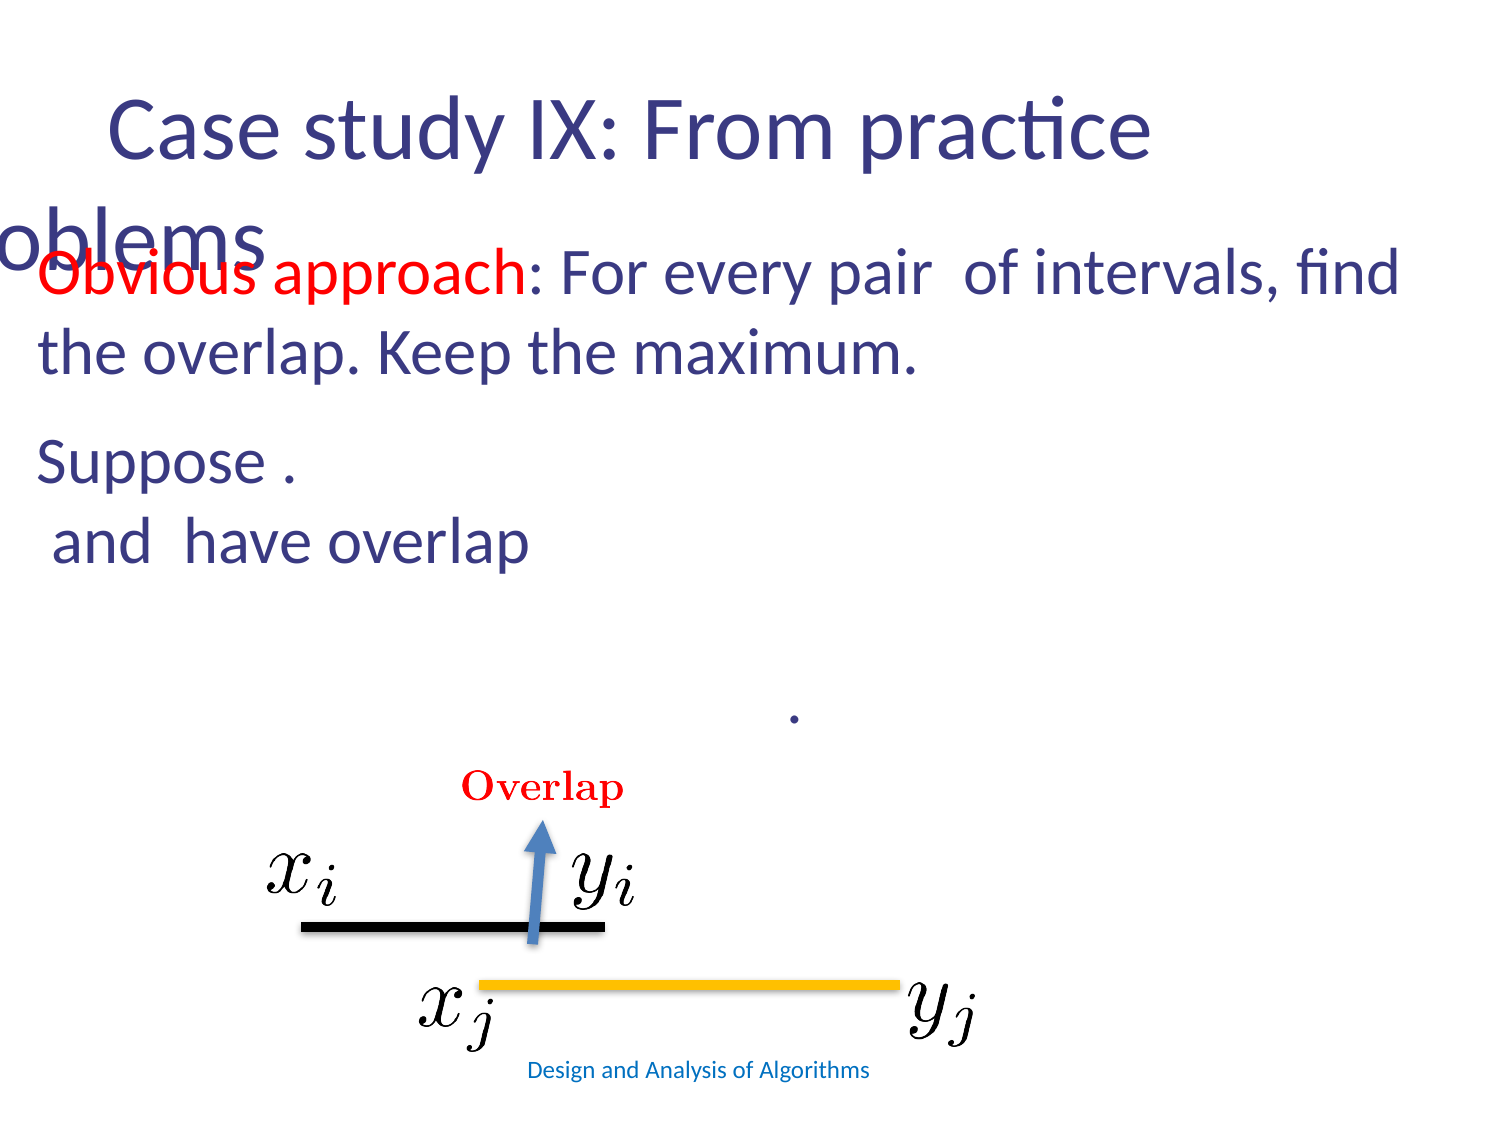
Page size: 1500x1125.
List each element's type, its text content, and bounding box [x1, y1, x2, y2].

title Case study IX: From practice problems [0, 53, 1472, 148]
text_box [532, 819, 544, 945]
picture [418, 987, 494, 1052]
picture [906, 982, 975, 1047]
picture [266, 853, 336, 906]
picture [462, 770, 624, 809]
text_box Design and Analysis of Algorithms [512, 1046, 988, 1107]
picture [571, 853, 634, 911]
